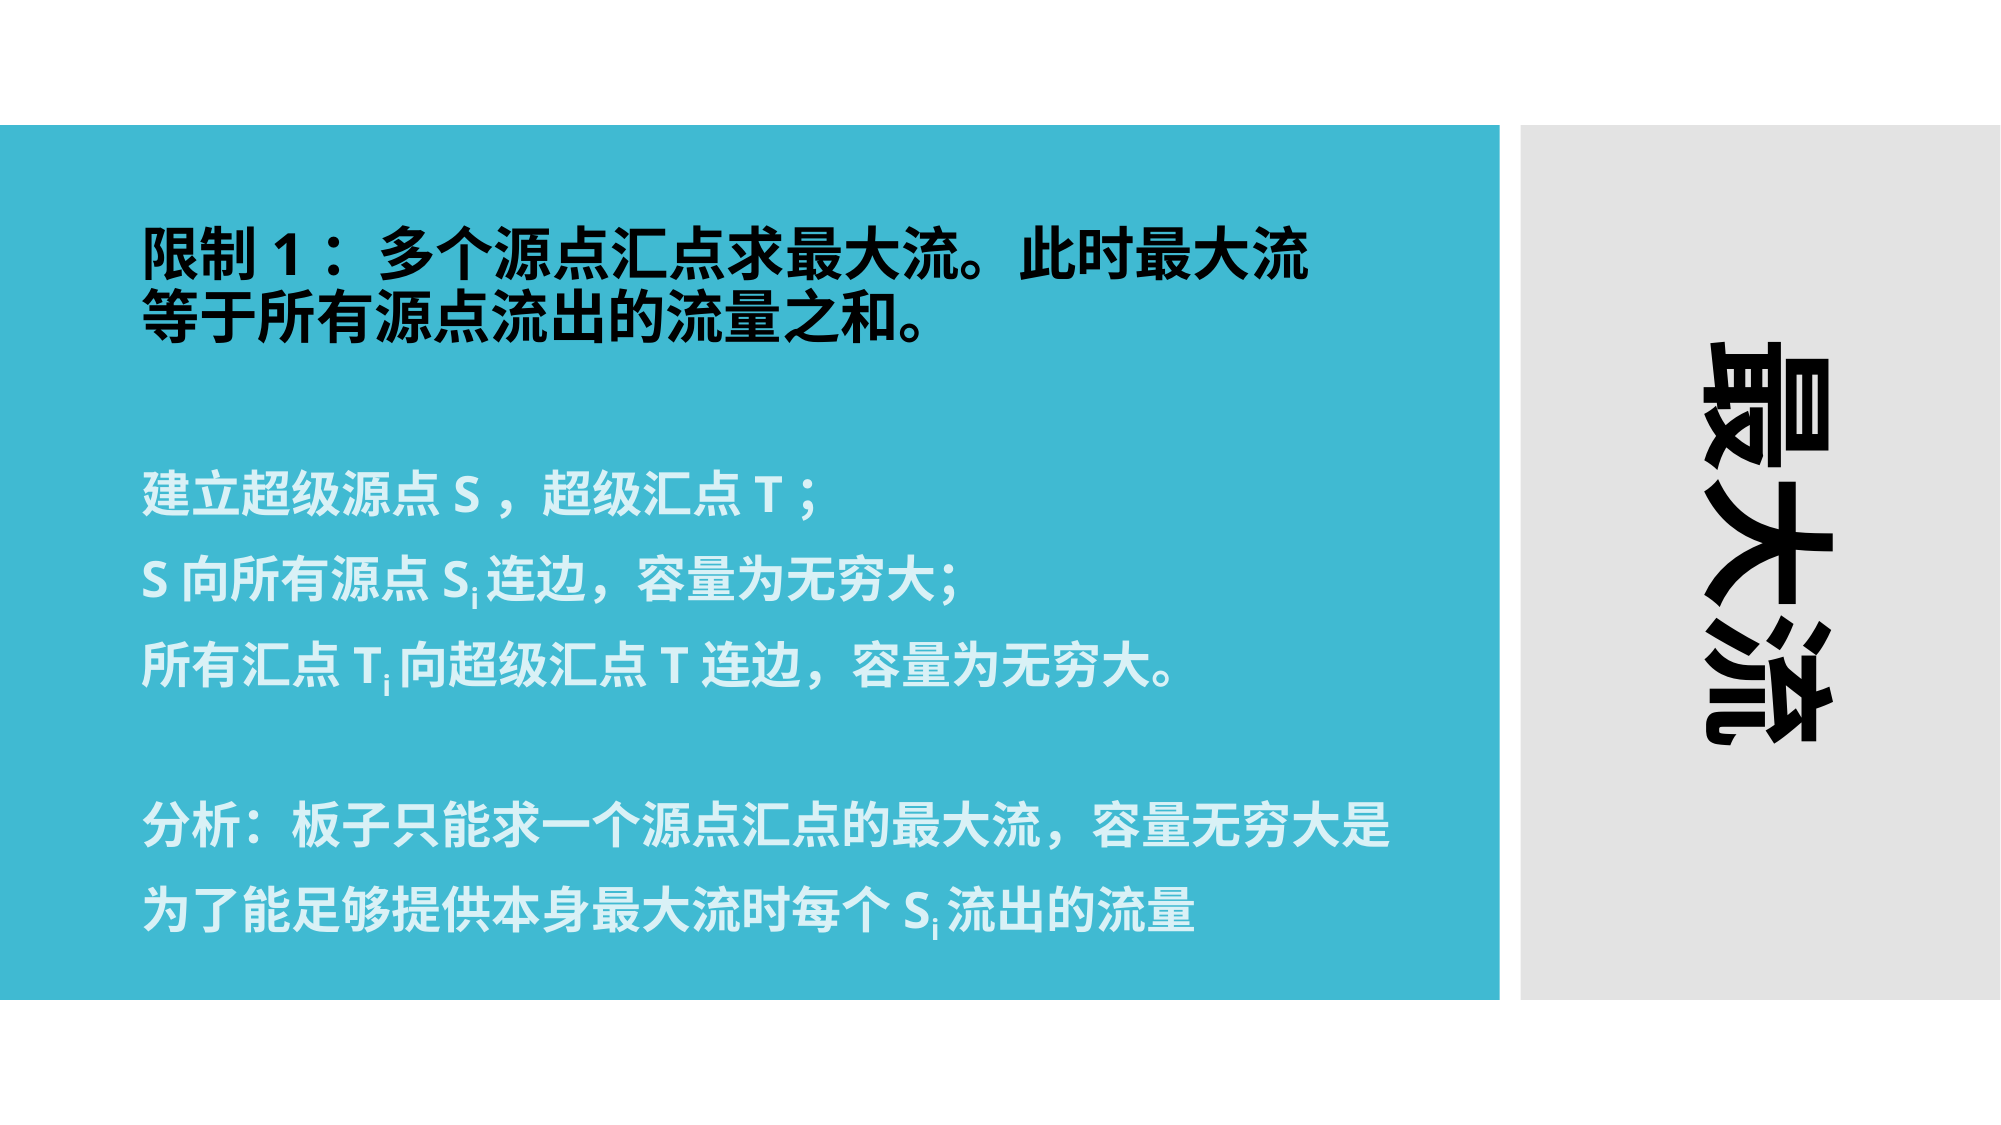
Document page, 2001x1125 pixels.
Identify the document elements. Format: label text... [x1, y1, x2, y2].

text_box 建立超级源点S，超级汇点T； S向所有源点Si连边，容量为无穷大； 所有汇点Ti向超级汇点T连边，容量为无穷大。 分析：板子只能求一个源点汇点的最大流，容量无穷大是 为了能足够提供本身最大流时每个Si流出的流量 [126, 462, 1416, 996]
subtitle 限制1：多个源点汇点求最大流。此时最大流等于所有源点流出的流量之和。 [126, 218, 1327, 369]
text_box 最大流 [1664, 322, 1862, 934]
